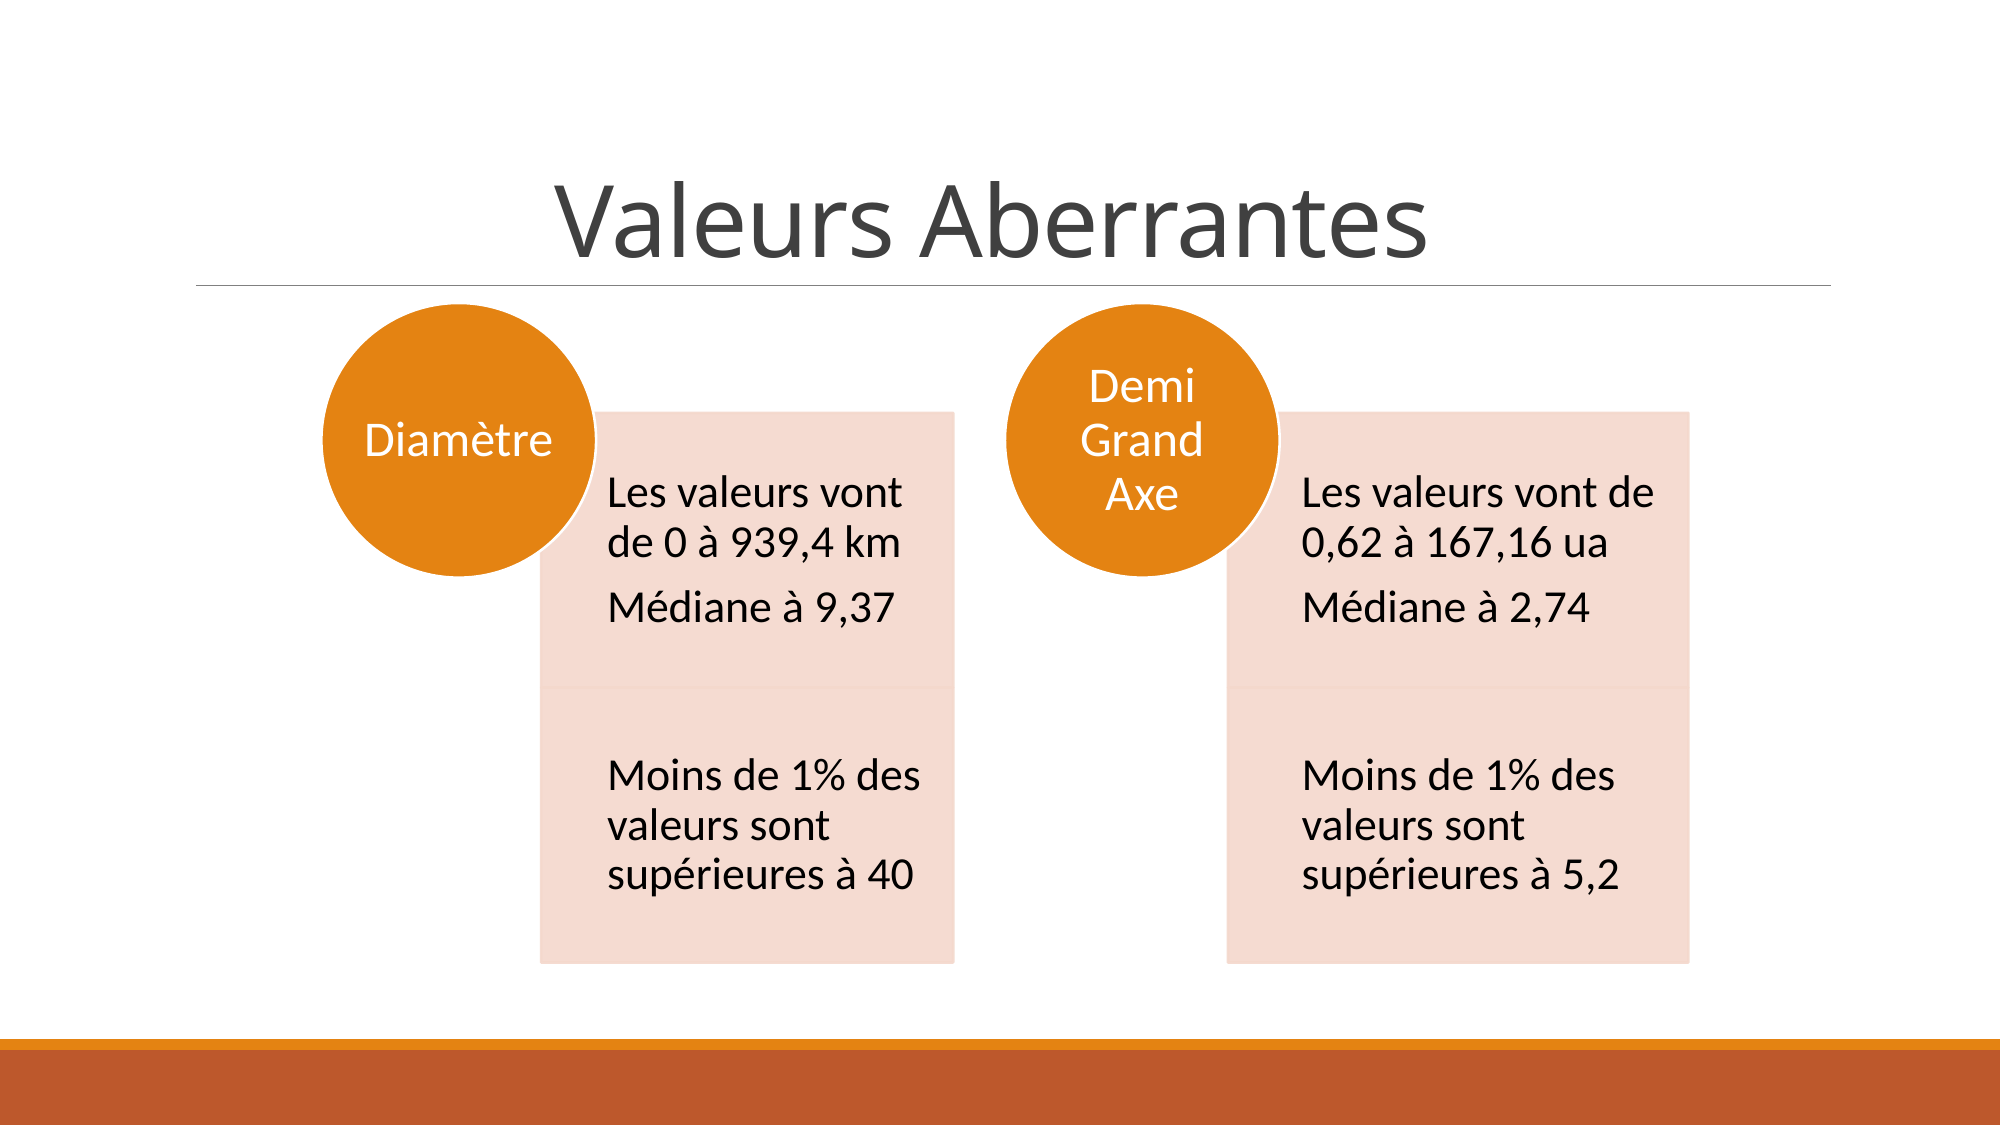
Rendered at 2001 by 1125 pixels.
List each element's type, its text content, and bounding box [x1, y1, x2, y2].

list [179, 302, 1831, 964]
title Valeurs Aberrantes [180, 47, 1830, 285]
